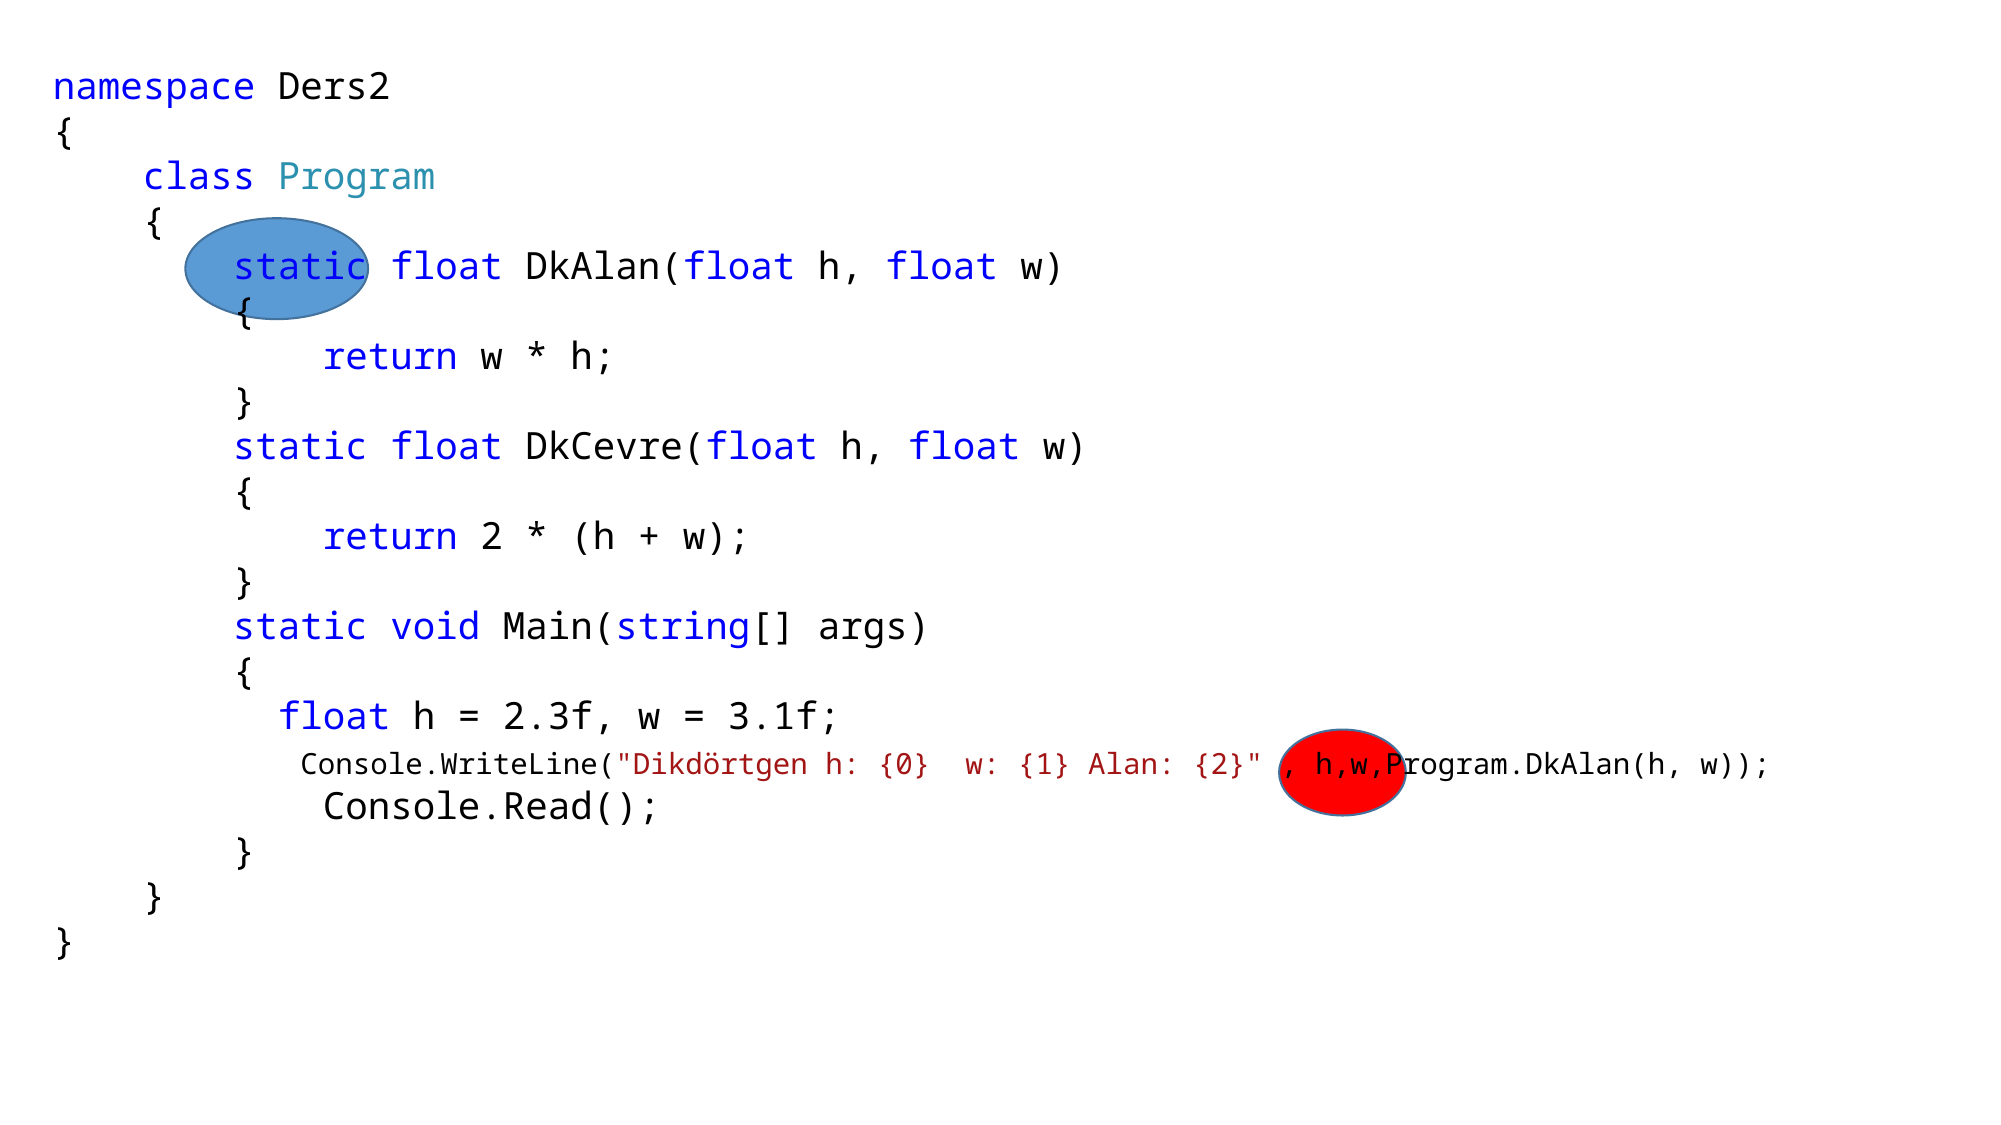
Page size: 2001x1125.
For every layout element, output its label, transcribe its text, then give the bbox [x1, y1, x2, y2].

text_box namespace Ders2 { class Program { static float DkAlan(float h, float w) { return w * h; } static float DkCevre(float h, float w) { return 2 * (h + w); } static void Main(string[] args) { float h = 2.3f, w = 3.1f; Console.WriteLine("Dikdörtgen h: {0} w: {1} Alan: {2}" , h,w,Program.DkAlan(h, w)); Console.Read(); } } } [38, 55, 1953, 970]
